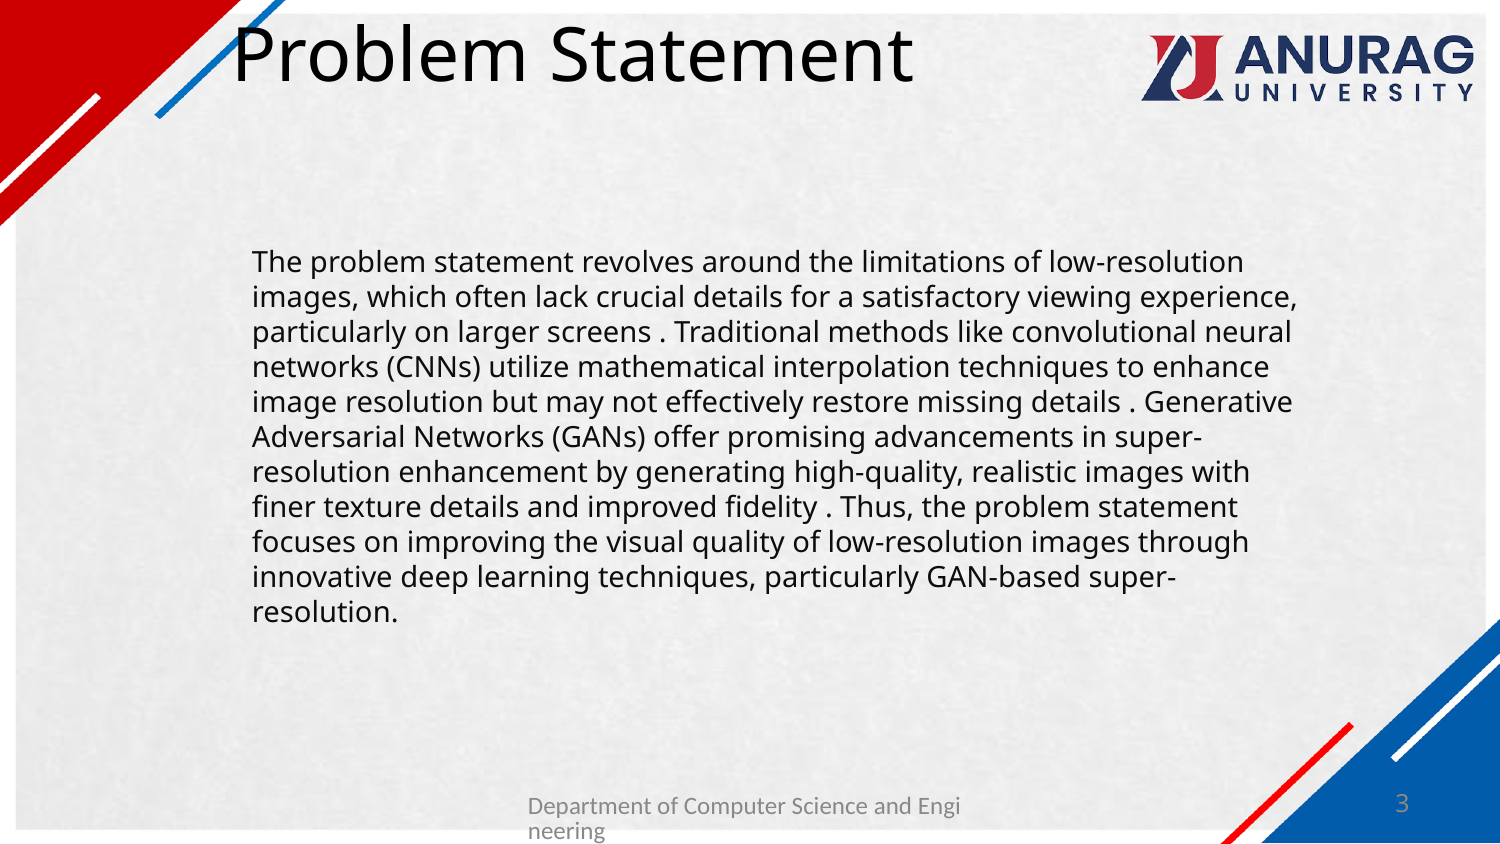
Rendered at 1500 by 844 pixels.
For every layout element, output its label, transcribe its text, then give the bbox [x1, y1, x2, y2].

footer Department of Computer Science and Engineering [512, 782, 988, 827]
slide_number 3 [1074, 782, 1425, 827]
title Problem Statement [71, 0, 1075, 103]
text_box The problem statement revolves around the limitations of low-resolution images, which often lack crucial details for a satisfactory viewing experience, particularly on larger screens . Traditional methods like convolutional neural networks (CNNs) utilize mathematical interpolation techniques to enhance image resolution but may not effectively restore missing details . Generative Adversarial Networks (GANs) offer promising advancements in super-resolution enhancement by generating high-quality, realistic images with finer texture details and improved fidelity . Thus, the problem statement focuses on improving the visual quality of low-resolution images through innovative deep learning techniques, particularly GAN-based super-resolution. [237, 201, 1329, 636]
picture [0, 0, 1500, 844]
